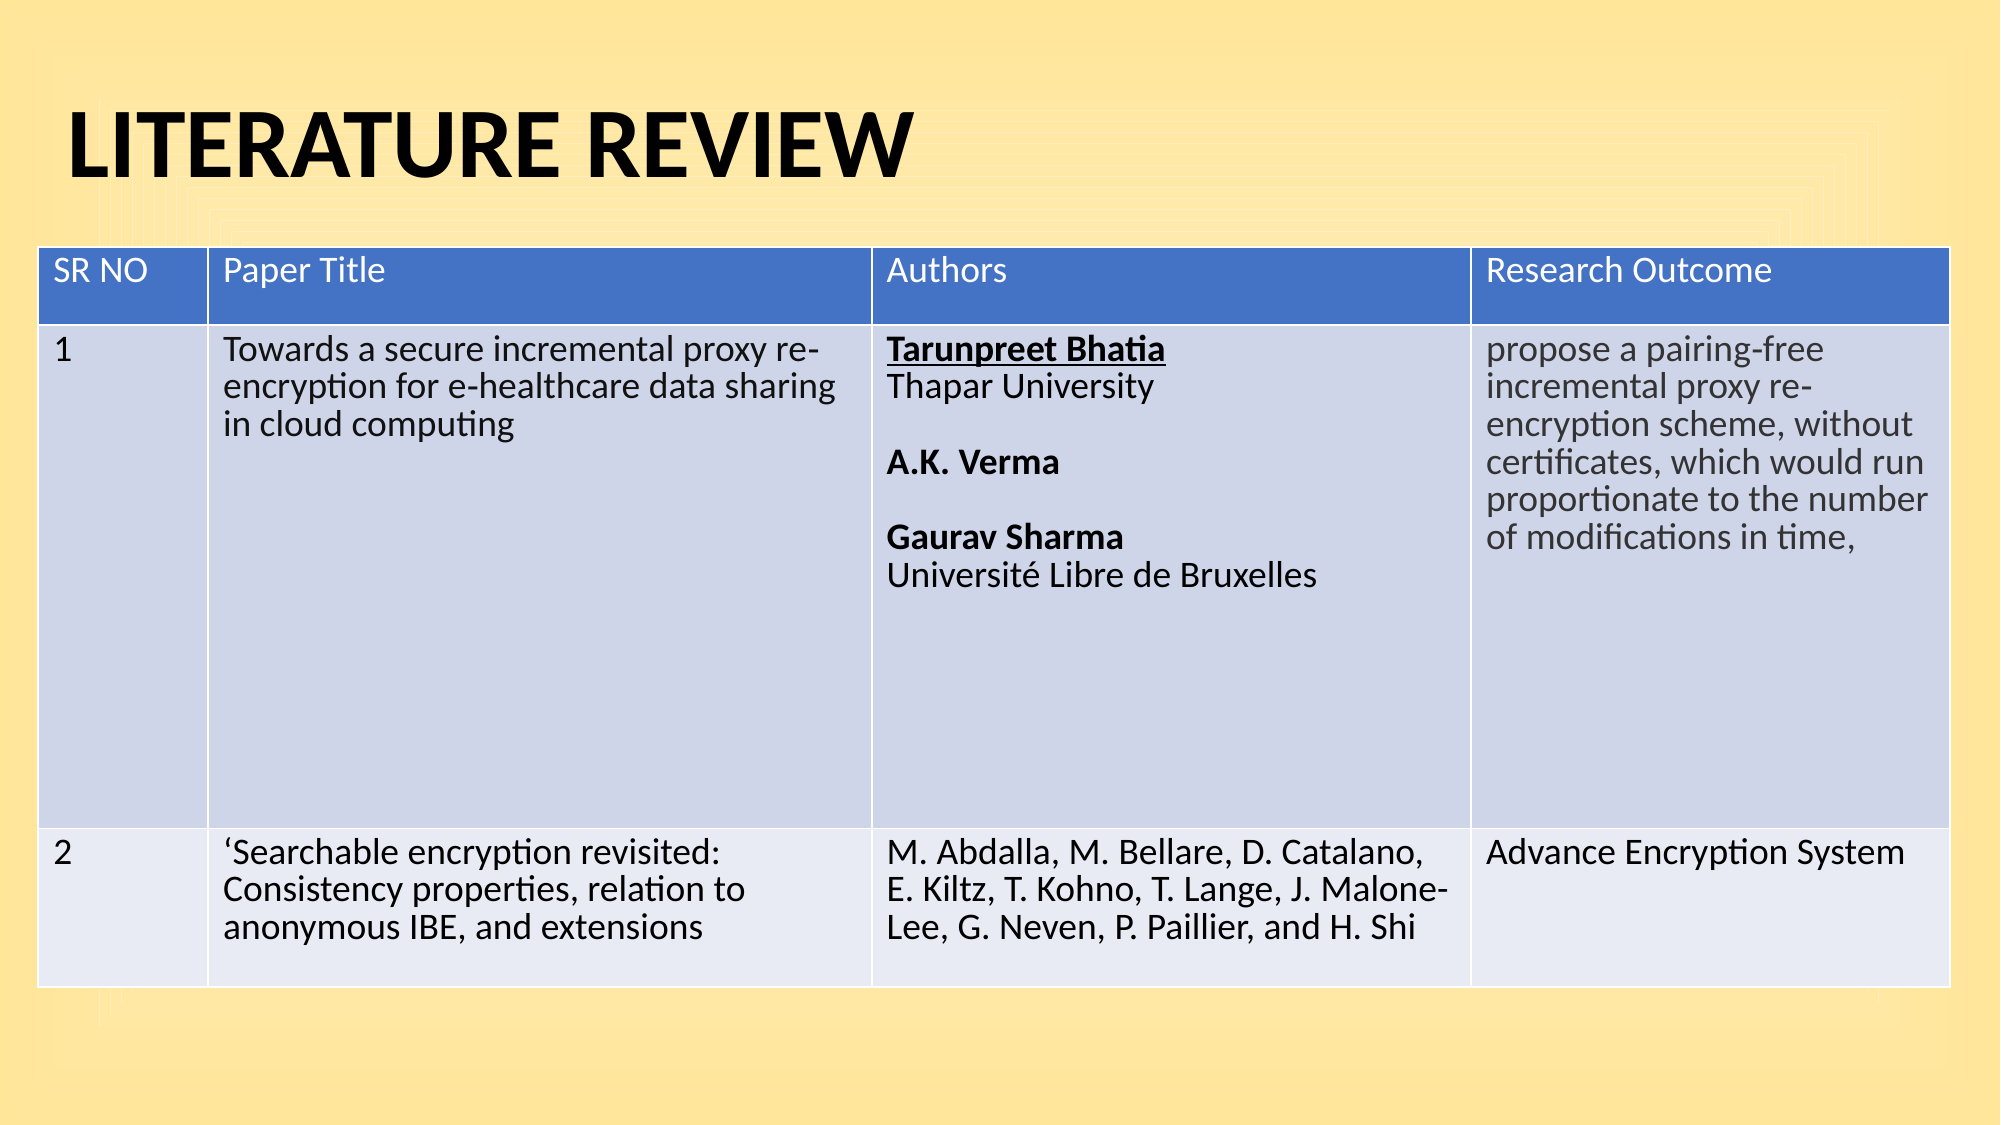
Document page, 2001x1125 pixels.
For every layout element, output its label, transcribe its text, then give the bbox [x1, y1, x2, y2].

table_cell Towards a secure incremental proxy re‐encryption for e‐healthcare data sharing in cloud computing [209, 326, 871, 828]
table_cell M. Abdalla, M. Bellare, D. Catalano, E. Kiltz, T. Kohno, T. Lange, J. Malone-Lee, G. Neven, P. Paillier, and H. Shi [873, 829, 1470, 986]
table_header SR NO [39, 248, 207, 324]
table_cell 1 [39, 326, 207, 828]
table_cell Tarunpreet Bhatia Thapar University A.K. Verma Gaurav Sharma Université Libre de Bruxelles [873, 326, 1470, 828]
table_header Research Outcome [1472, 248, 1949, 324]
table_cell 2 [39, 829, 207, 986]
table_header Authors [873, 248, 1470, 324]
text_box LITERATURE REVIEW [52, 70, 1053, 205]
table_cell ‘Searchable encryption revisited: Consistency properties, relation to anonymous IBE, and extensions [209, 829, 871, 986]
table_cell propose a pairing‐free incremental proxy re‐encryption scheme, without certificates, which would run proportionate to the number of modifications in time, [1472, 326, 1949, 828]
table_cell Advance Encryption System [1472, 829, 1949, 986]
table_header Paper Title [209, 248, 871, 324]
